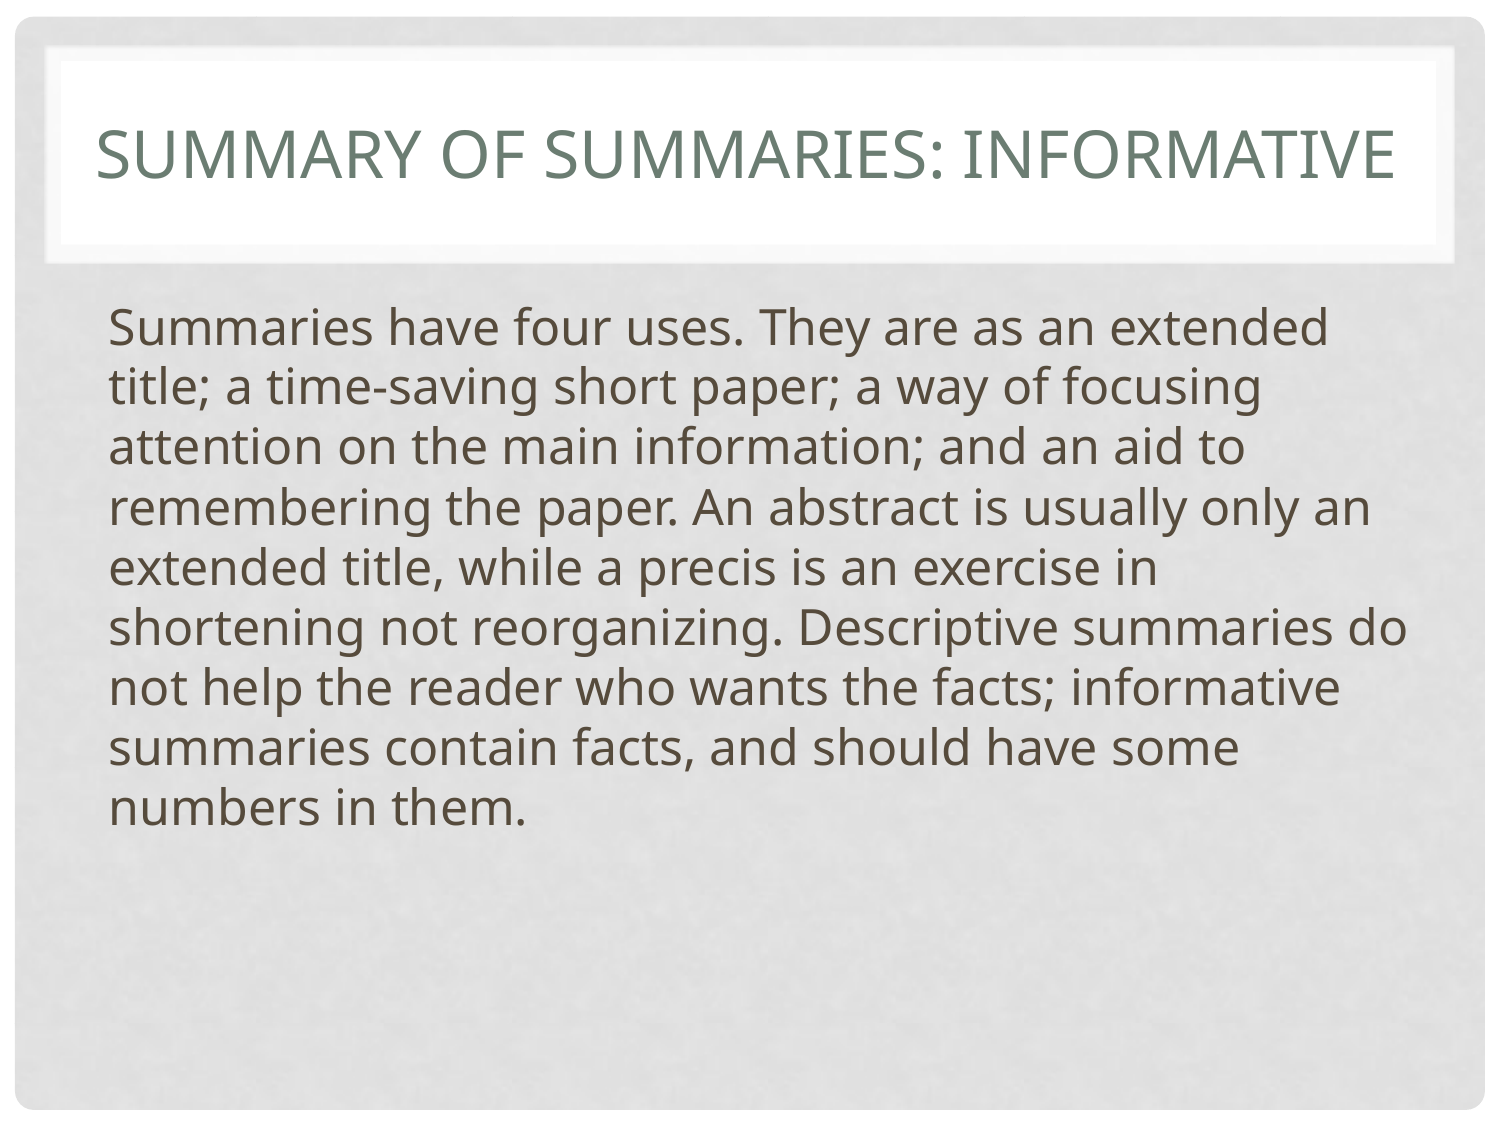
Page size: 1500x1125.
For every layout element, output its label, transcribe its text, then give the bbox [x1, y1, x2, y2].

list Summaries have four uses. They are as an extended title; a time-saving short paper; a way of focusing attention on the main information; and an aid to remembering the paper. An abstract is usually only an extended title, while a precis is an exercise in shortening not reorganizing. Descriptive summaries do not help the reader who wants the facts; informative summaries contain facts, and should have some numbers in them. [75, 287, 1425, 1005]
title Summary of summaries: INformative [69, 66, 1425, 238]
